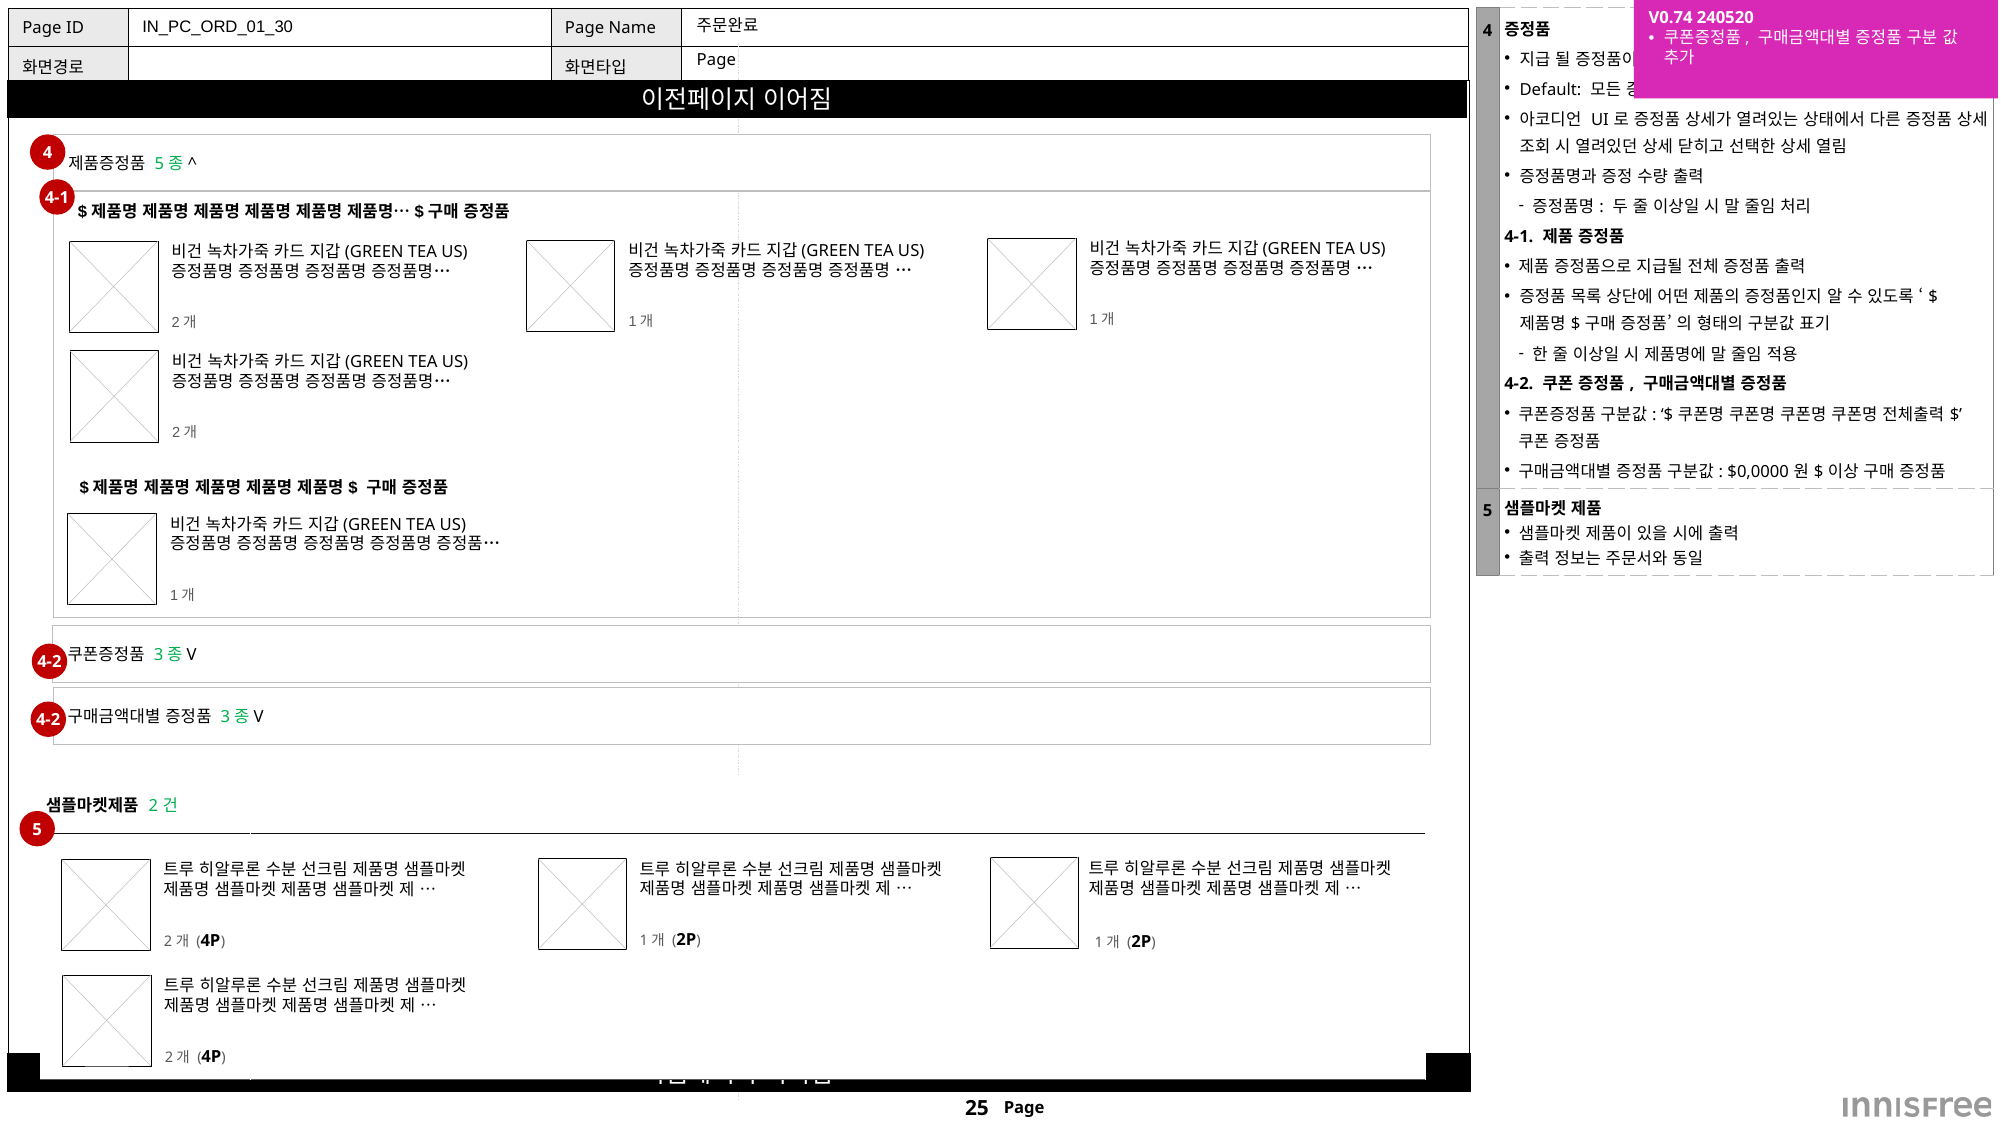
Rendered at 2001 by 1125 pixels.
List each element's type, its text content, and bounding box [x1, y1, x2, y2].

text_box V0.74 240520 쿠폰증정품, 구매금액대별 증정품 구분 값 추가 [1633, 0, 1999, 99]
table_cell 샘플마켓 제품 샘플마켓 제품이 있을 시에 출력 출력 정보는 주문서와 동일 [1500, 488, 1993, 575]
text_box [62, 974, 151, 1067]
table_header 샘플마켓제품 2건 [40, 775, 1425, 833]
text_box 1개 [164, 576, 371, 612]
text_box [69, 350, 159, 442]
text_box 2개 (4P) [158, 1037, 366, 1074]
text_box 쿠폰증정품 3종V [52, 624, 1432, 683]
text_box 1개 (2P) [1088, 922, 1296, 959]
table_cell [251, 834, 1425, 1079]
text_box 4 [29, 134, 66, 170]
text_box 비건 녹차가죽 카드 지갑(GREEN TEA US) 증정품명 증정품명 증정품명 증정품명 … [1083, 240, 1415, 276]
table_cell 5 [1477, 489, 1499, 575]
text_box 5 [19, 810, 55, 847]
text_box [526, 240, 615, 332]
text_box 4-2 [31, 643, 68, 680]
text_box Page [681, 42, 1467, 78]
text_box 4-1 [39, 179, 75, 215]
text_box $제품명 제품명 제품명 제품명 제품명 제품명…$구매 증정품 [63, 193, 526, 229]
text_box 비건 녹차가죽 카드 지갑(GREEN TEA US) 증정품명 증정품명 증정품명 증정품명… [166, 352, 498, 389]
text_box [67, 513, 157, 605]
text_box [61, 859, 151, 951]
text_box 2개 [166, 413, 373, 449]
text_box 트루 히알루론 수분 선크림 제품명 샘플마켓 제품명 샘플마켓 제품명 샘플마켓 제 … [157, 861, 486, 897]
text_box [989, 856, 1079, 948]
text_box 4-2 [30, 701, 67, 737]
table_header 증정품 지급 될 증정품이 있을 시 출력되는 영역 Default: 모든 증정품 영역 닫혀있는 상태 아코디언 UI로 증정품 상세가 열려있는 상태에서 다른 증정품 상세 조회 시 열려있던 상세 닫히고 선택한 상세 열림 증정품명과 증정 수량 출력 증정품명: 두 줄 이상일 시 말 줄임 처리 4-1. 제품 증정품 제품 증정품으로 지급될 전체 증정품 출력 증정품 목록 상단에 어떤 제품의 증정품인지 알 수 있도록 ‘$제품명$구매 증정품’ 의 형태의 구분값 표기 한 줄 이상일 시 제품명에 말 줄임 적용 4-2. 쿠폰 증정품, 구매금액대별 증정품 쿠폰증정품 구분값: ‘$쿠폰명 쿠폰명 쿠폰명 쿠폰명 전체출력$’ 쿠폰 증정품 구매금액대별 증정품 구분값: $0,0000원$이상 구매 증정품 [1500, 7, 1993, 488]
text_box [53, 190, 1432, 618]
text_box 구매금액대별 증정품 3종V [52, 686, 1432, 745]
table_header 4 [1477, 8, 1499, 488]
subtitle IN_PC_ORD_01_30 [127, 8, 552, 44]
table_cell [40, 834, 250, 1079]
text_box 트루 히알루론 수분 선크림 제품명 샘플마켓 제품명 샘플마켓 제품명 샘플마켓 제 … [1082, 859, 1411, 896]
text_box 비건 녹차가죽 카드 지갑(GREEN TEA US) 증정품명 증정품명 증정품명 증정품명 증정품… [163, 515, 522, 552]
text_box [537, 858, 627, 950]
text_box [987, 238, 1076, 330]
text_box 트루 히알루론 수분 선크림 제품명 샘플마켓 제품명 샘플마켓 제품명 샘플마켓 제 … [158, 976, 487, 1013]
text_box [69, 240, 158, 333]
picture [1843, 1097, 1992, 1117]
text_box 제품증정품 5종^ [53, 133, 1432, 190]
text_box 트루 히알루론 수분 선크림 제품명 샘플마켓 제품명 샘플마켓 제품명 샘플마켓 제 … [633, 860, 962, 897]
text_box 1개 [1083, 301, 1291, 337]
title 주문완료 [681, 8, 1467, 42]
text_box $제품명 제품명 제품명 제품명 제품명$ 구매 증정품 [64, 469, 464, 504]
text_box 1개 (2P) [633, 921, 841, 957]
text_box 2개 (4P) [158, 922, 365, 958]
